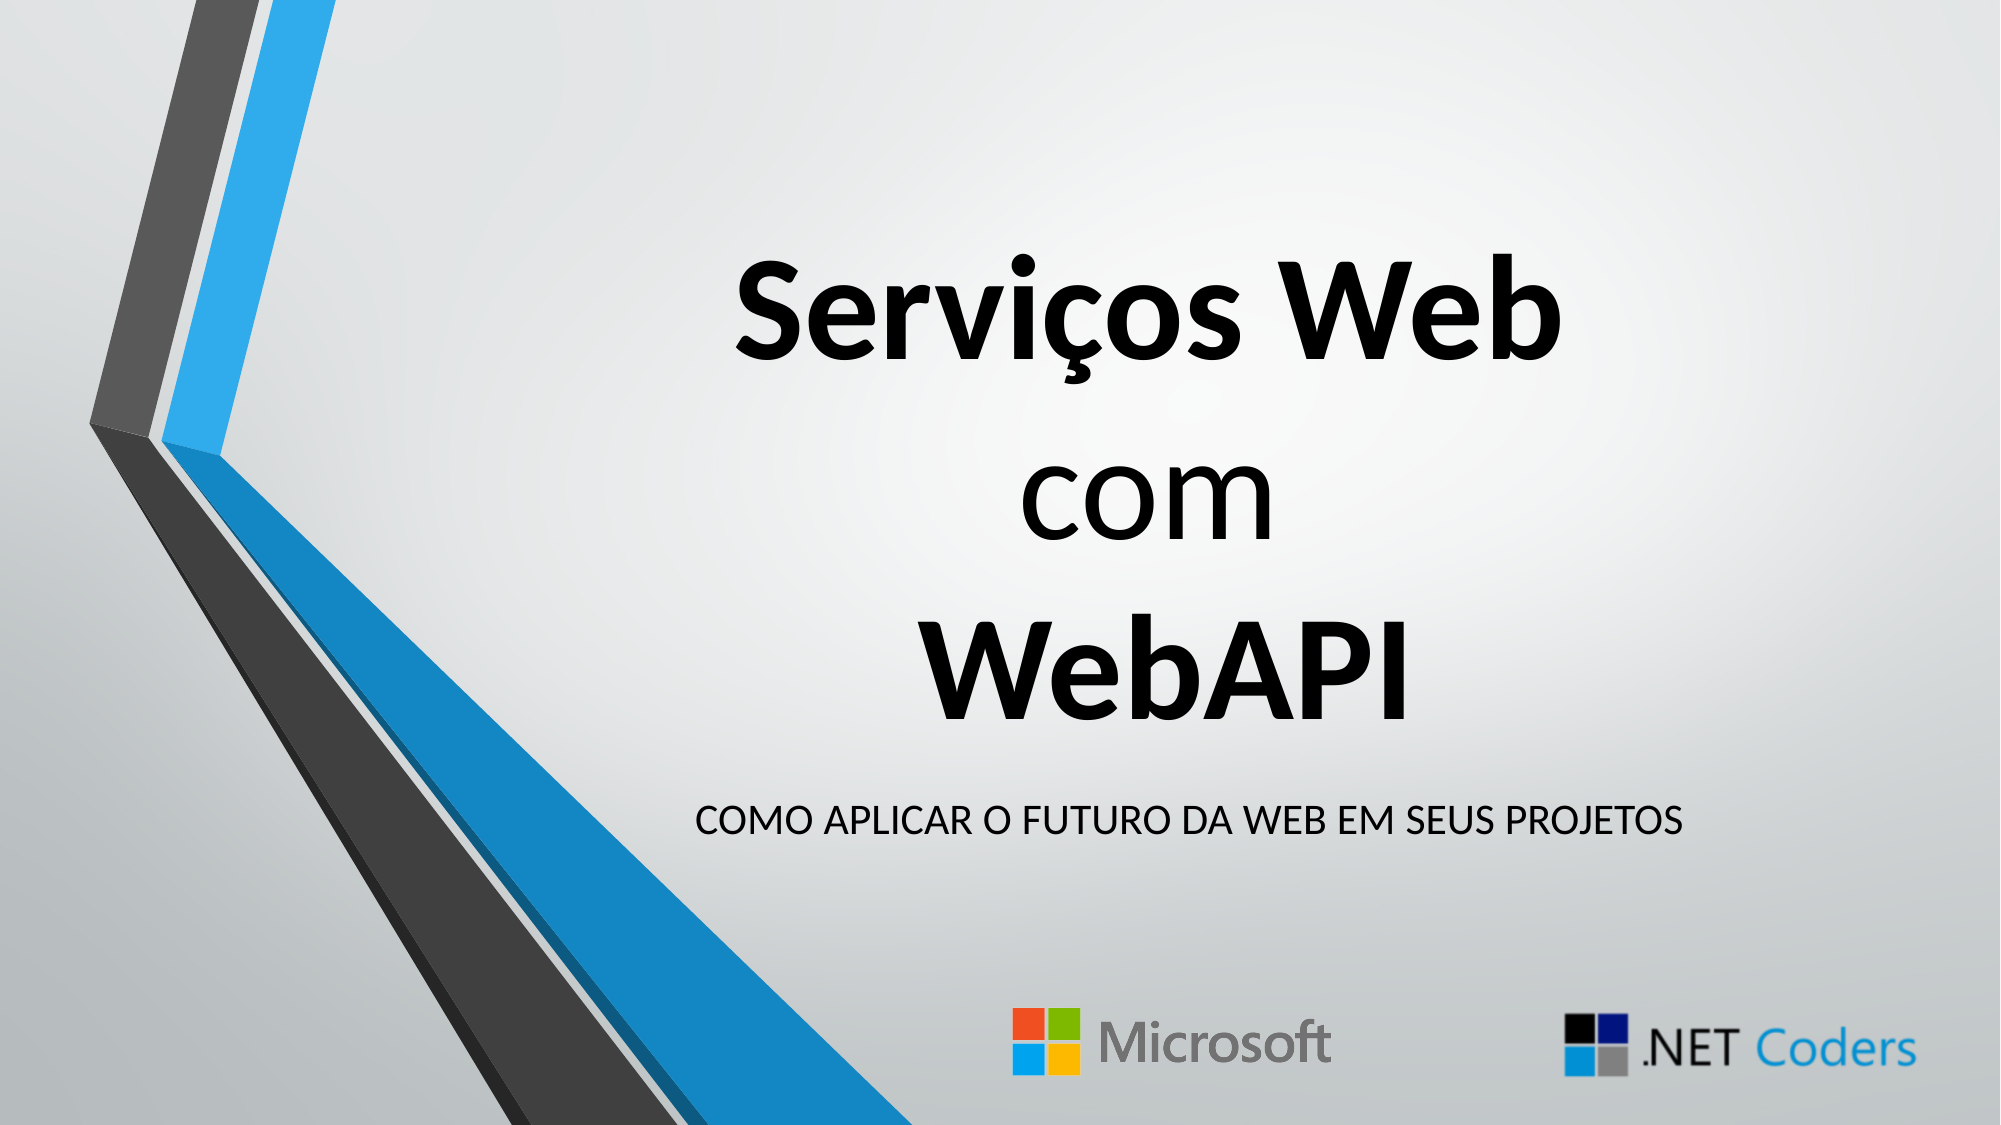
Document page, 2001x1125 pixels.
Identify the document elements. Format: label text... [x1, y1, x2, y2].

picture [968, 994, 1375, 1086]
picture [1554, 992, 1932, 1099]
title Serviços Web com WebAPI [462, 188, 1870, 758]
subtitle COMO APLICAR O FUTURO DA WEB EM SEUS PROJETOS [616, 783, 1763, 1068]
